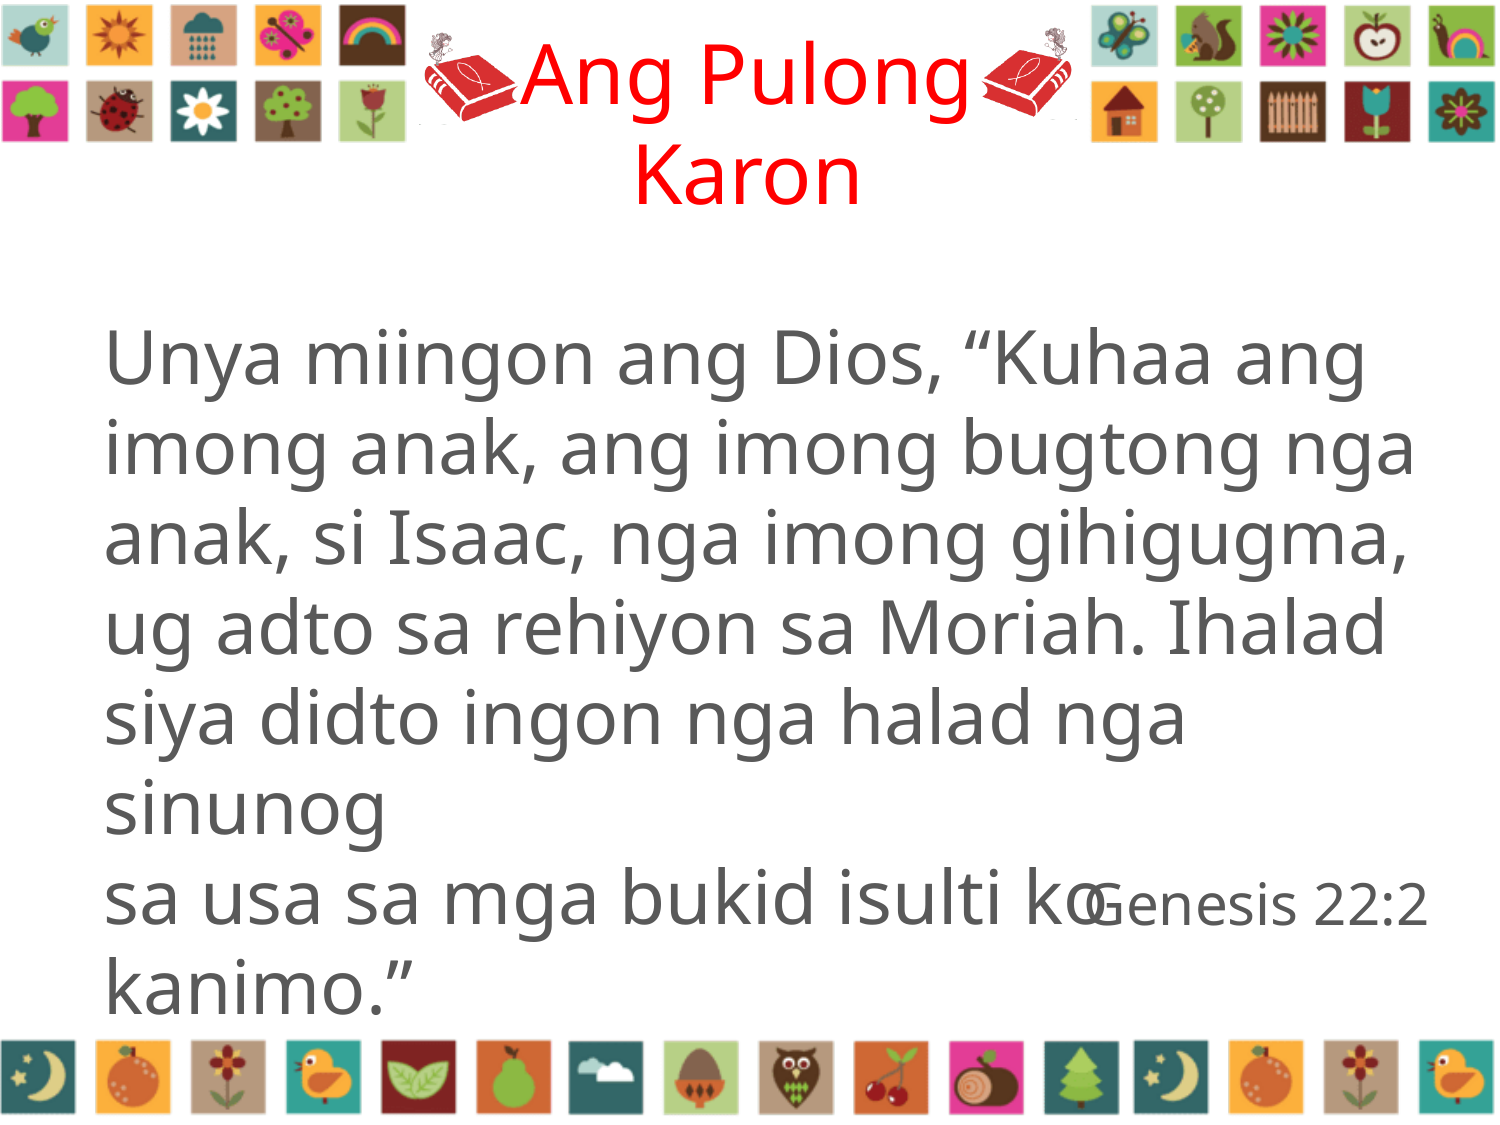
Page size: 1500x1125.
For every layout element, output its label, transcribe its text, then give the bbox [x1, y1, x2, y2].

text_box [0, 1028, 1500, 1118]
text_box Genesis 22:2 [812, 860, 1444, 945]
picture [0, 3, 550, 150]
picture [950, 3, 1500, 150]
text_box Unya miingon ang Dios, “Kuhaa ang imong anak, ang imong bugtong nga anak, si Isaac, nga imong gihigugma, ug adto sa rehiyon sa Moriah. Ihalad siya didto ingon nga halad nga sinunog sa usa sa mga bukid isulti ko kanimo.” [88, 302, 1436, 1027]
text_box Ang Pulong Karon [414, 13, 1080, 229]
